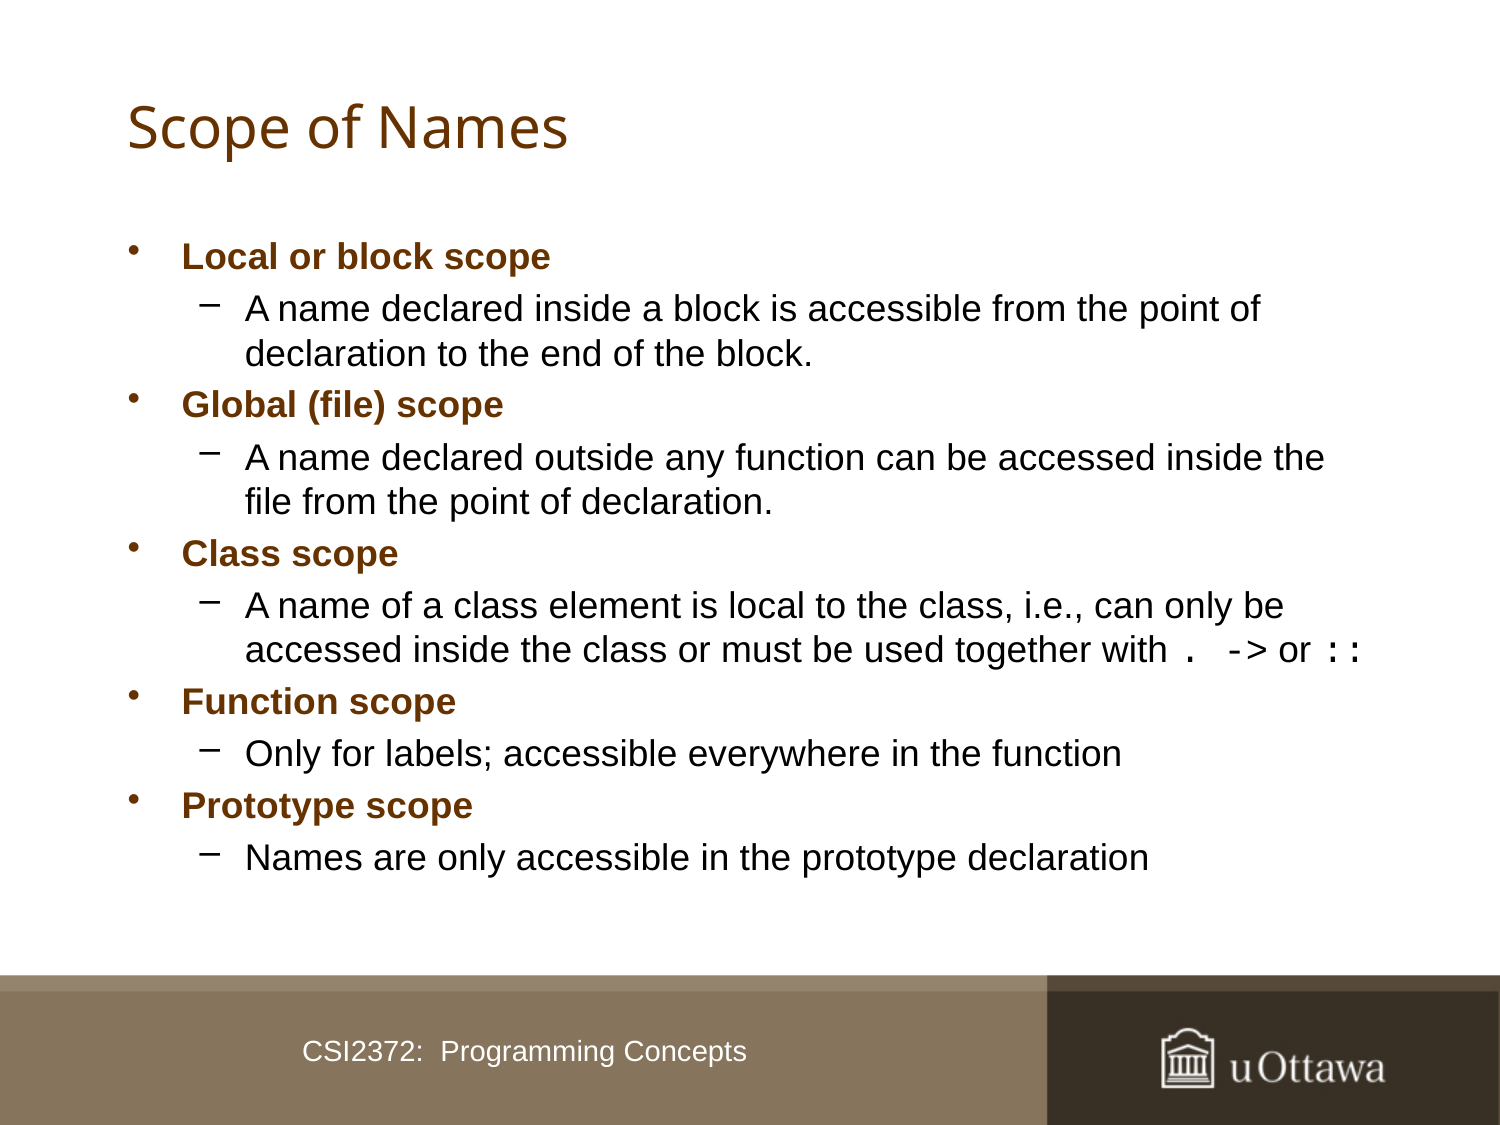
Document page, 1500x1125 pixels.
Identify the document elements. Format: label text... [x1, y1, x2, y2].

picture [0, 0, 1500, 1125]
title Scope of Names [112, 62, 1388, 188]
footer CSI2372: Programming Concepts [49, 1024, 1001, 1076]
list Local or block scope A name declared inside a block is accessible from the point of declaration to the end of the block. Global (file) scope A name declared outside any function can be accessed inside the file from the point of declaration. Class scope A name of a class element is local to the class, i.e., can only be accessed inside the class or must be used together with . -> or :: Function scope Only for labels; accessible everywhere in the function Prototype scope Names are only accessible in the prototype declaration [112, 224, 1388, 925]
